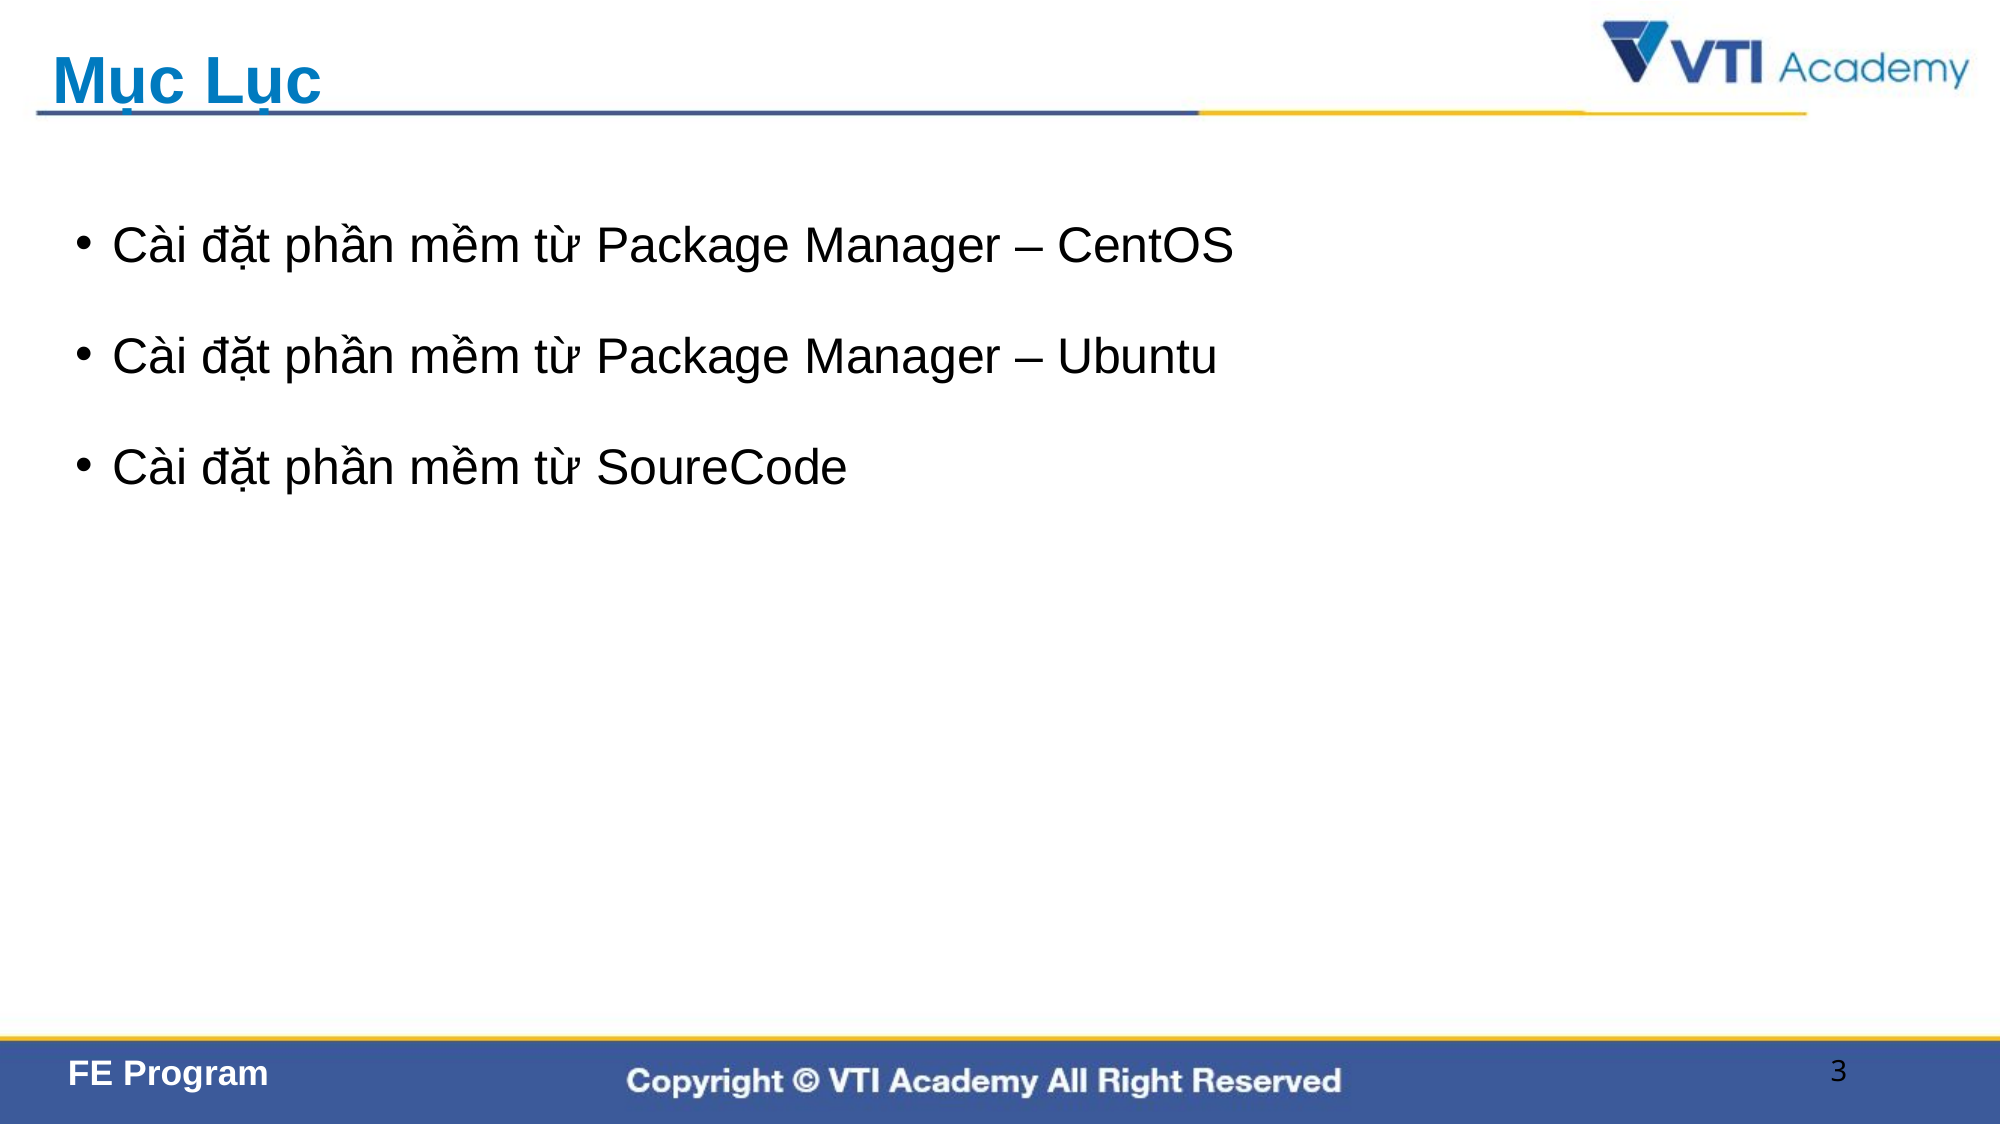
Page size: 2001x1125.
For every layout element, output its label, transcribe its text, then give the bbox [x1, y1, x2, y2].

title Mục Lục [37, 37, 1763, 127]
slide_number 3 [1412, 1042, 1863, 1103]
picture [0, 1, 2000, 1124]
list Cài đặt phần mềm từ Package Manager – CentOS Cài đặt phần mềm từ Package Manager – Ubuntu Cài đặt phần mềm từ SoureCode [60, 174, 1763, 931]
